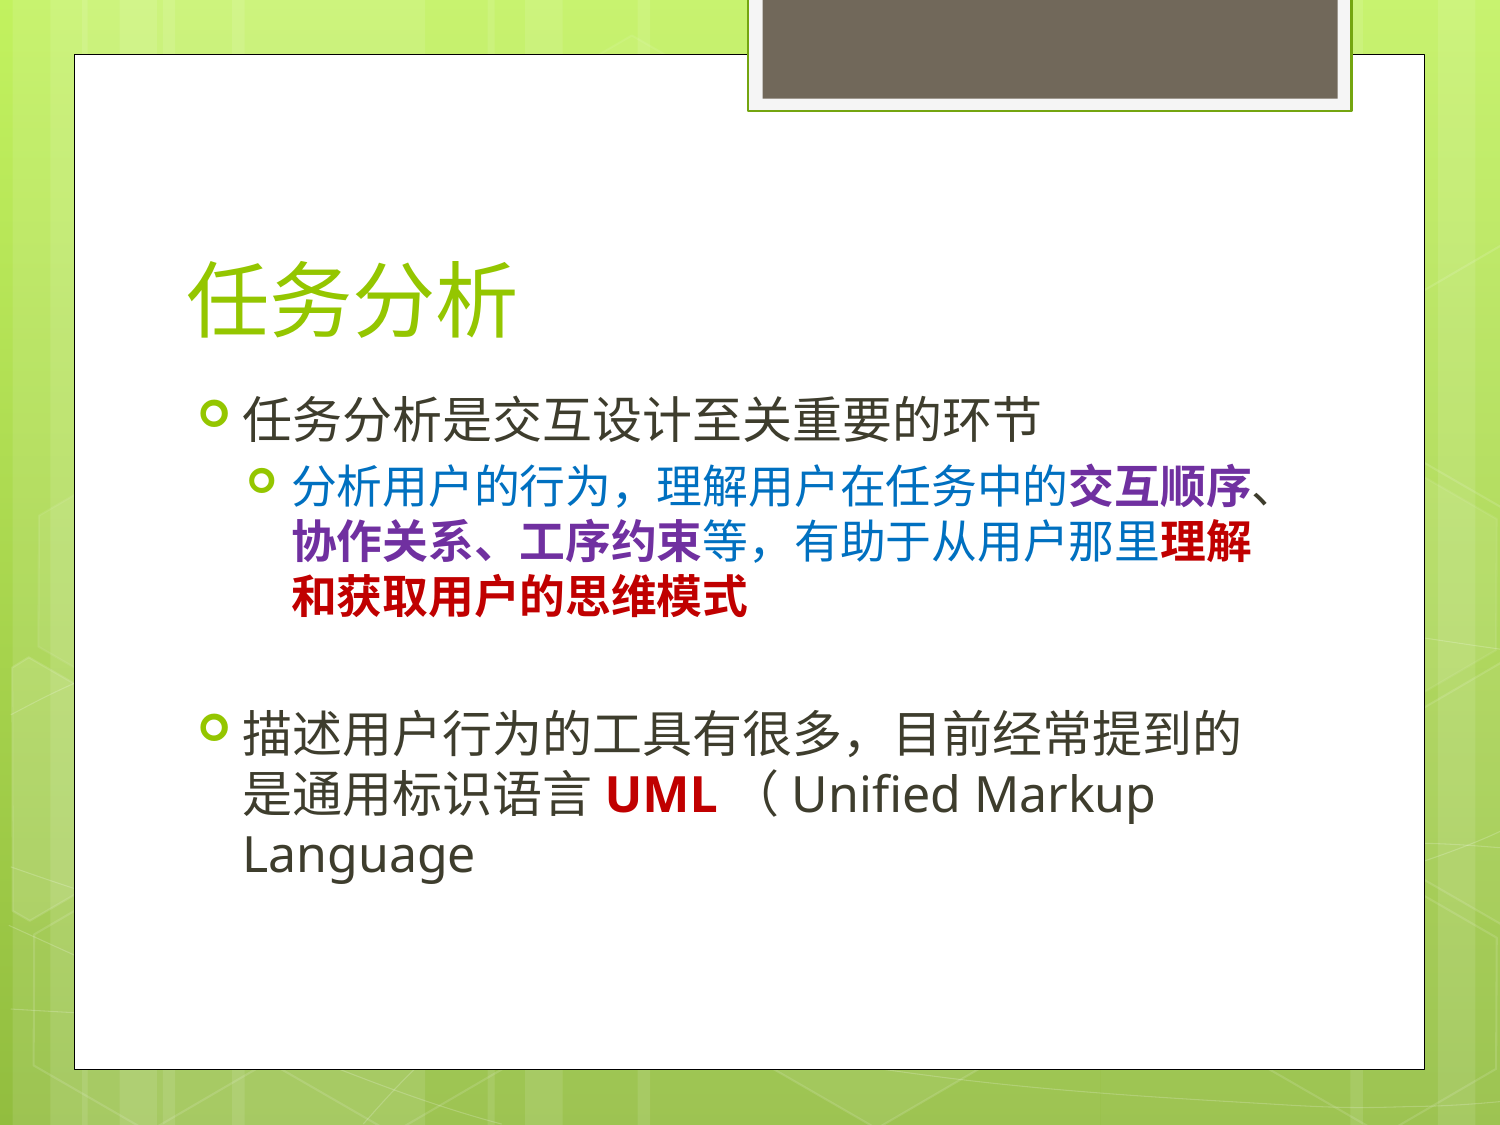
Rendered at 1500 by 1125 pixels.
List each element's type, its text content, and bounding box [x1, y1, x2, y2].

list 任务分析是交互设计至关重要的环节 分析用户的行为，理解用户在任务中的交互顺序、协作关系、工序约束等，有助于从用户那里理解和获取用户的思维模式 描述用户行为的工具有很多，目前经常提到的是通用标识语言UML（Unified Markup Language [171, 381, 1283, 957]
title 任务分析 [171, 168, 1324, 357]
